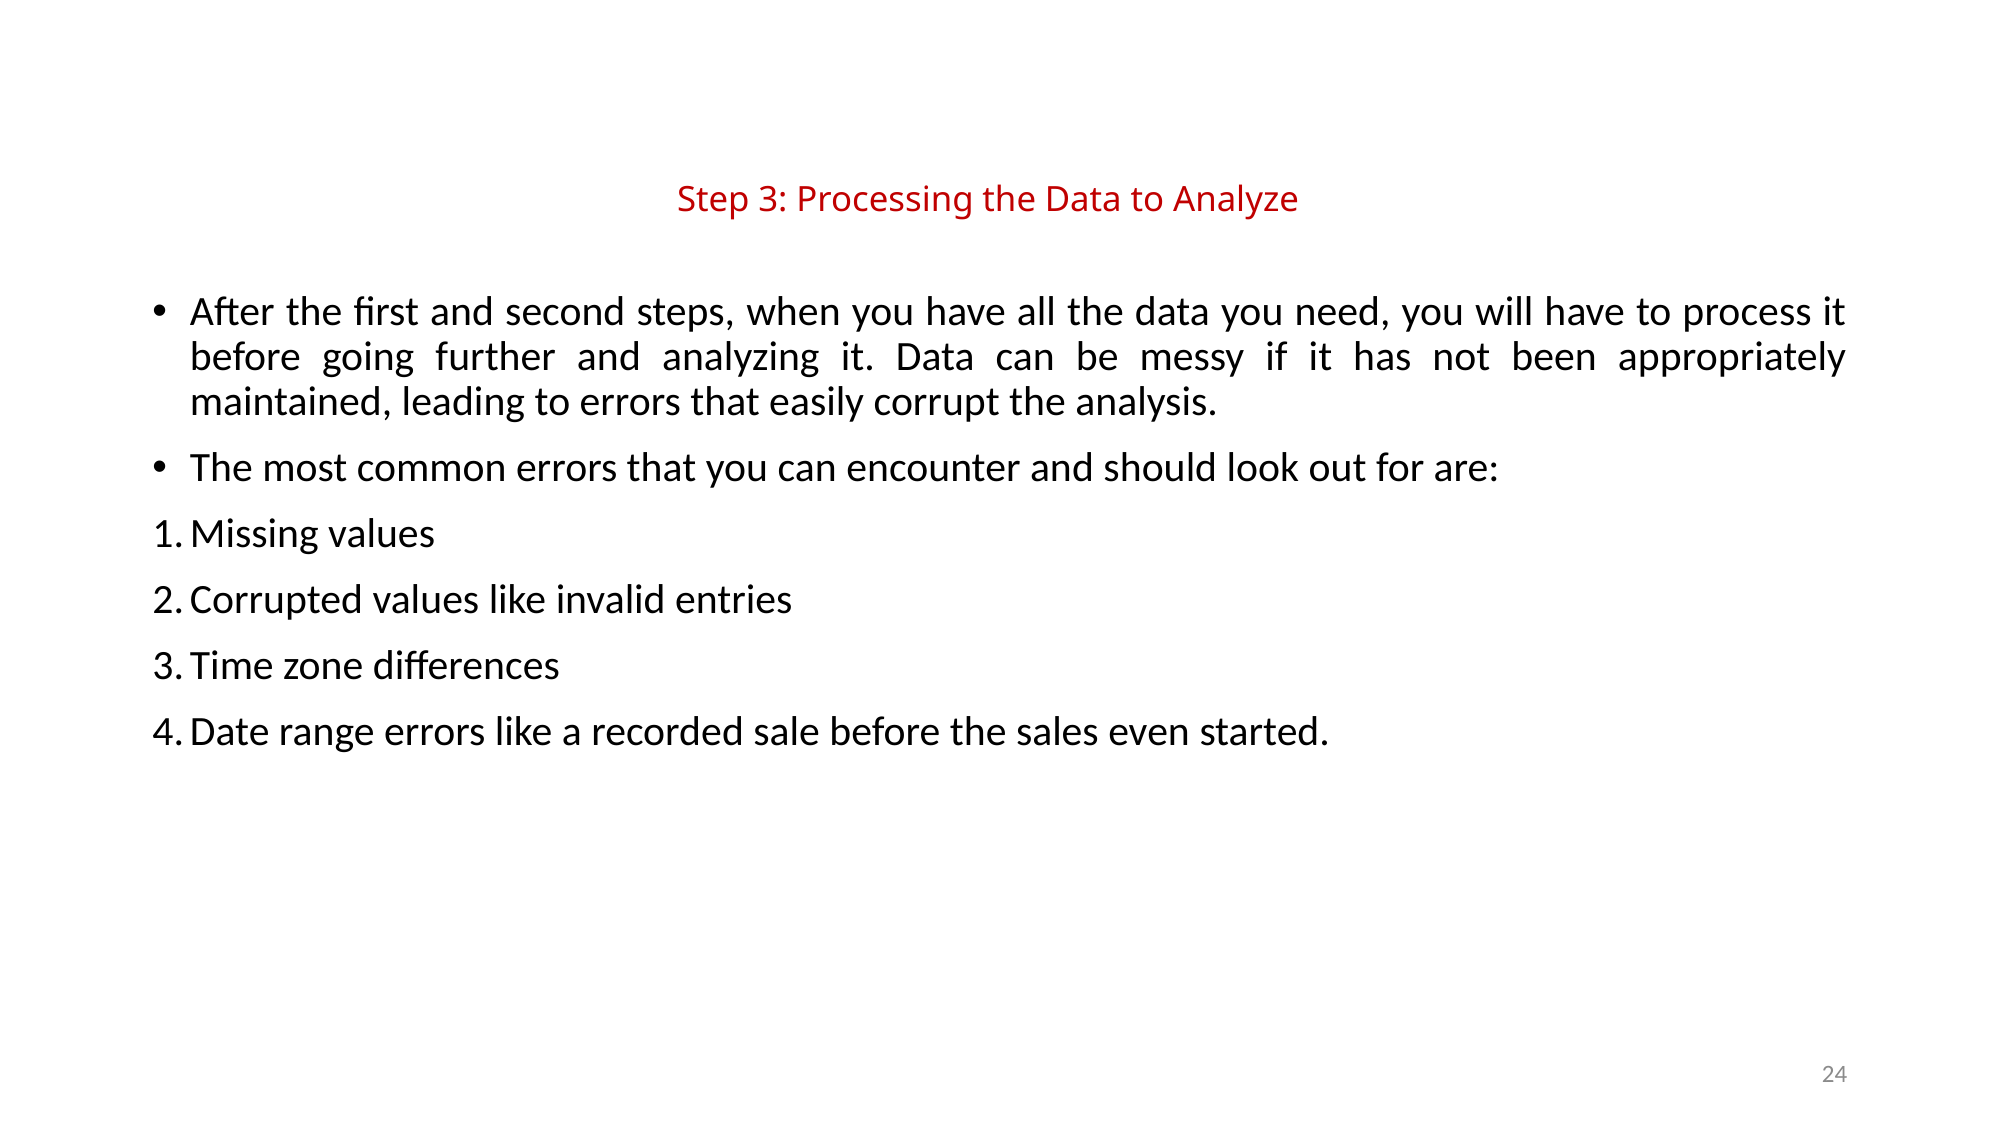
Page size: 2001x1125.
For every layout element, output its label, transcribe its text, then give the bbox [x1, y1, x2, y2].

title Step 3: Processing the Data to Analyze [125, 173, 1851, 344]
list After the first and second steps, when you have all the data you need, you will have to process it before going further and analyzing it. Data can be messy if it has not been appropriately maintained, leading to errors that easily corrupt the analysis. The most common errors that you can encounter and should look out for are: Missing values Corrupted values like invalid entries Time zone differences Date range errors like a recorded sale before the sales even started. [137, 282, 1863, 997]
slide_number 24 [1412, 1042, 1863, 1103]
